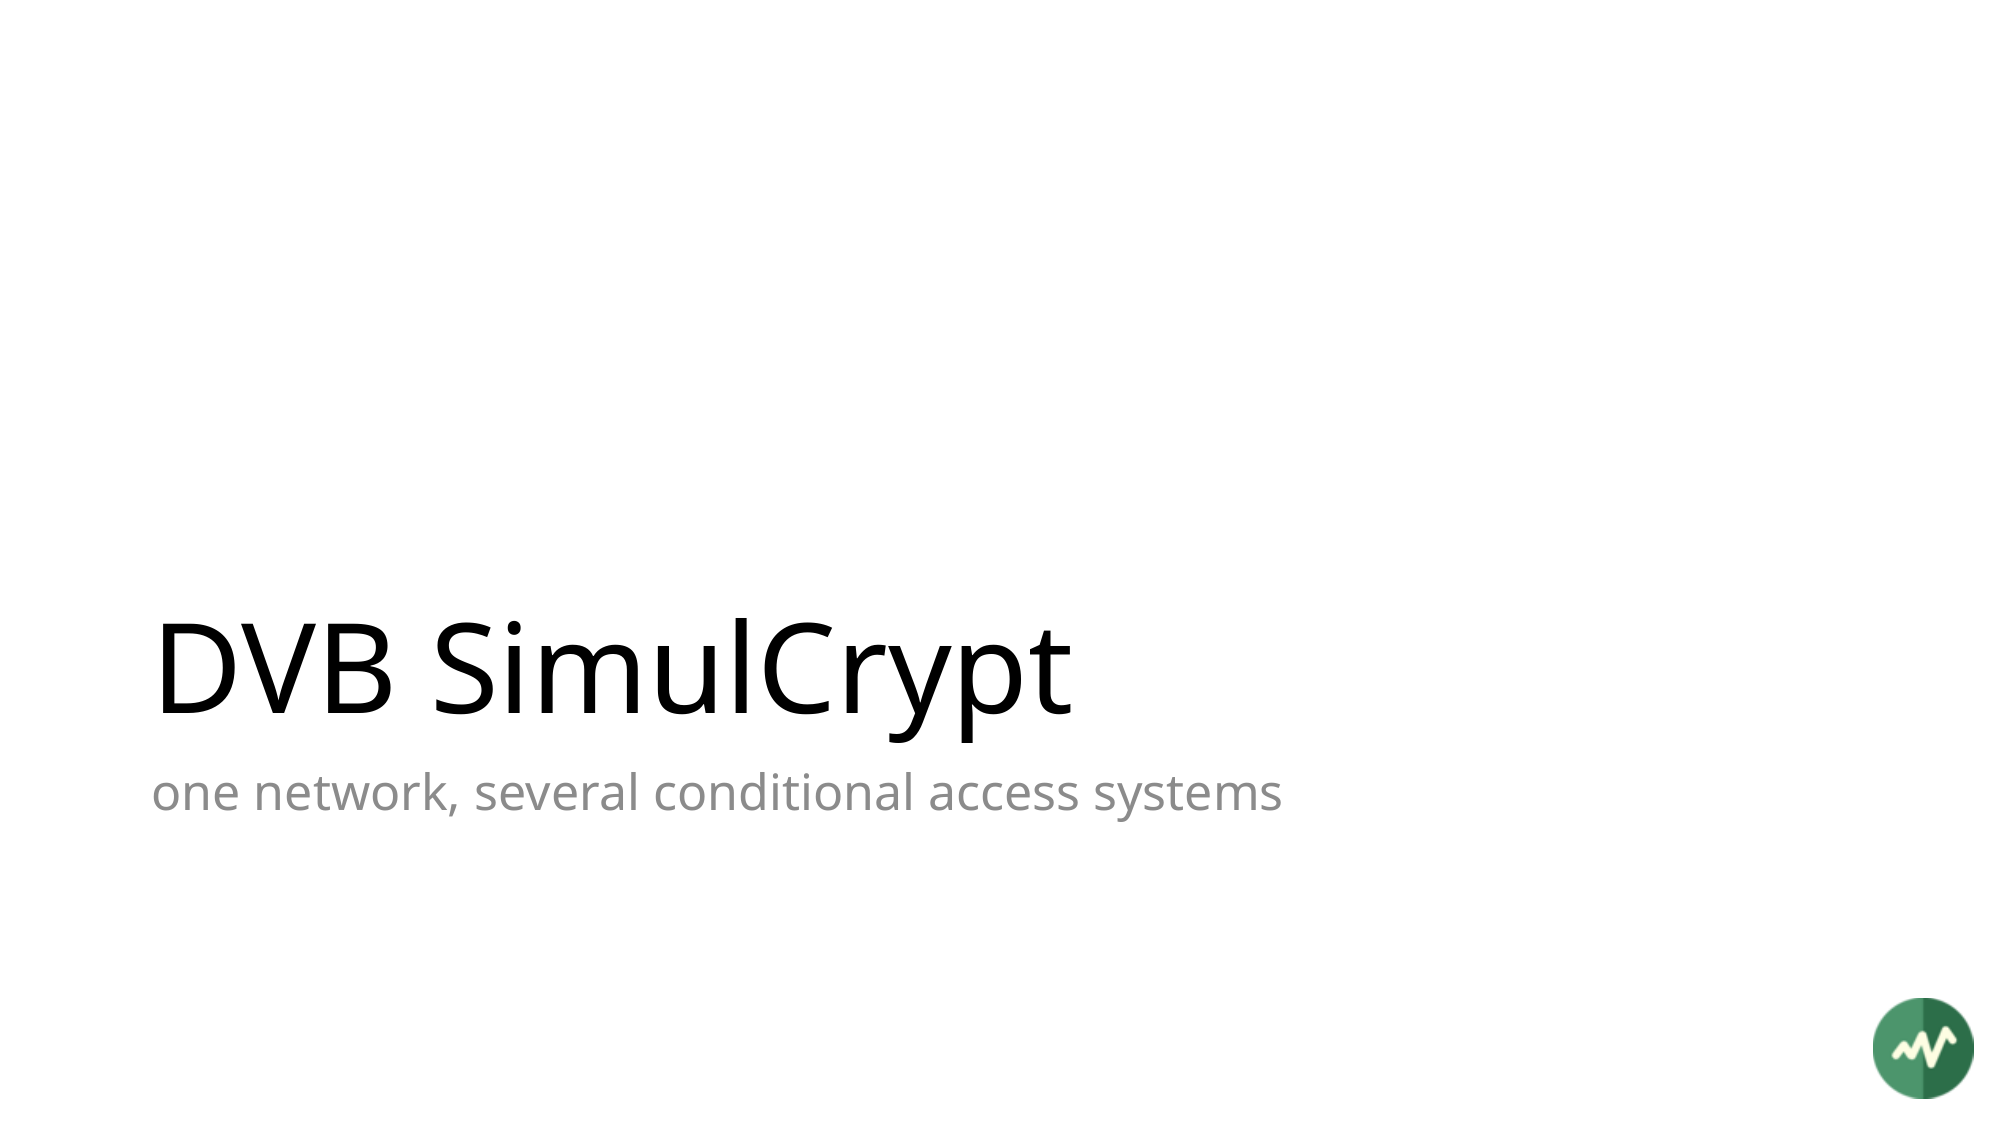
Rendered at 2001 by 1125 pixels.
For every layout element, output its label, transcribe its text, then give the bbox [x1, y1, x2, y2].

picture [1873, 998, 1974, 1099]
title DVB SimulCrypt [136, 280, 1829, 749]
list one network, several conditional access systems [136, 752, 1829, 999]
